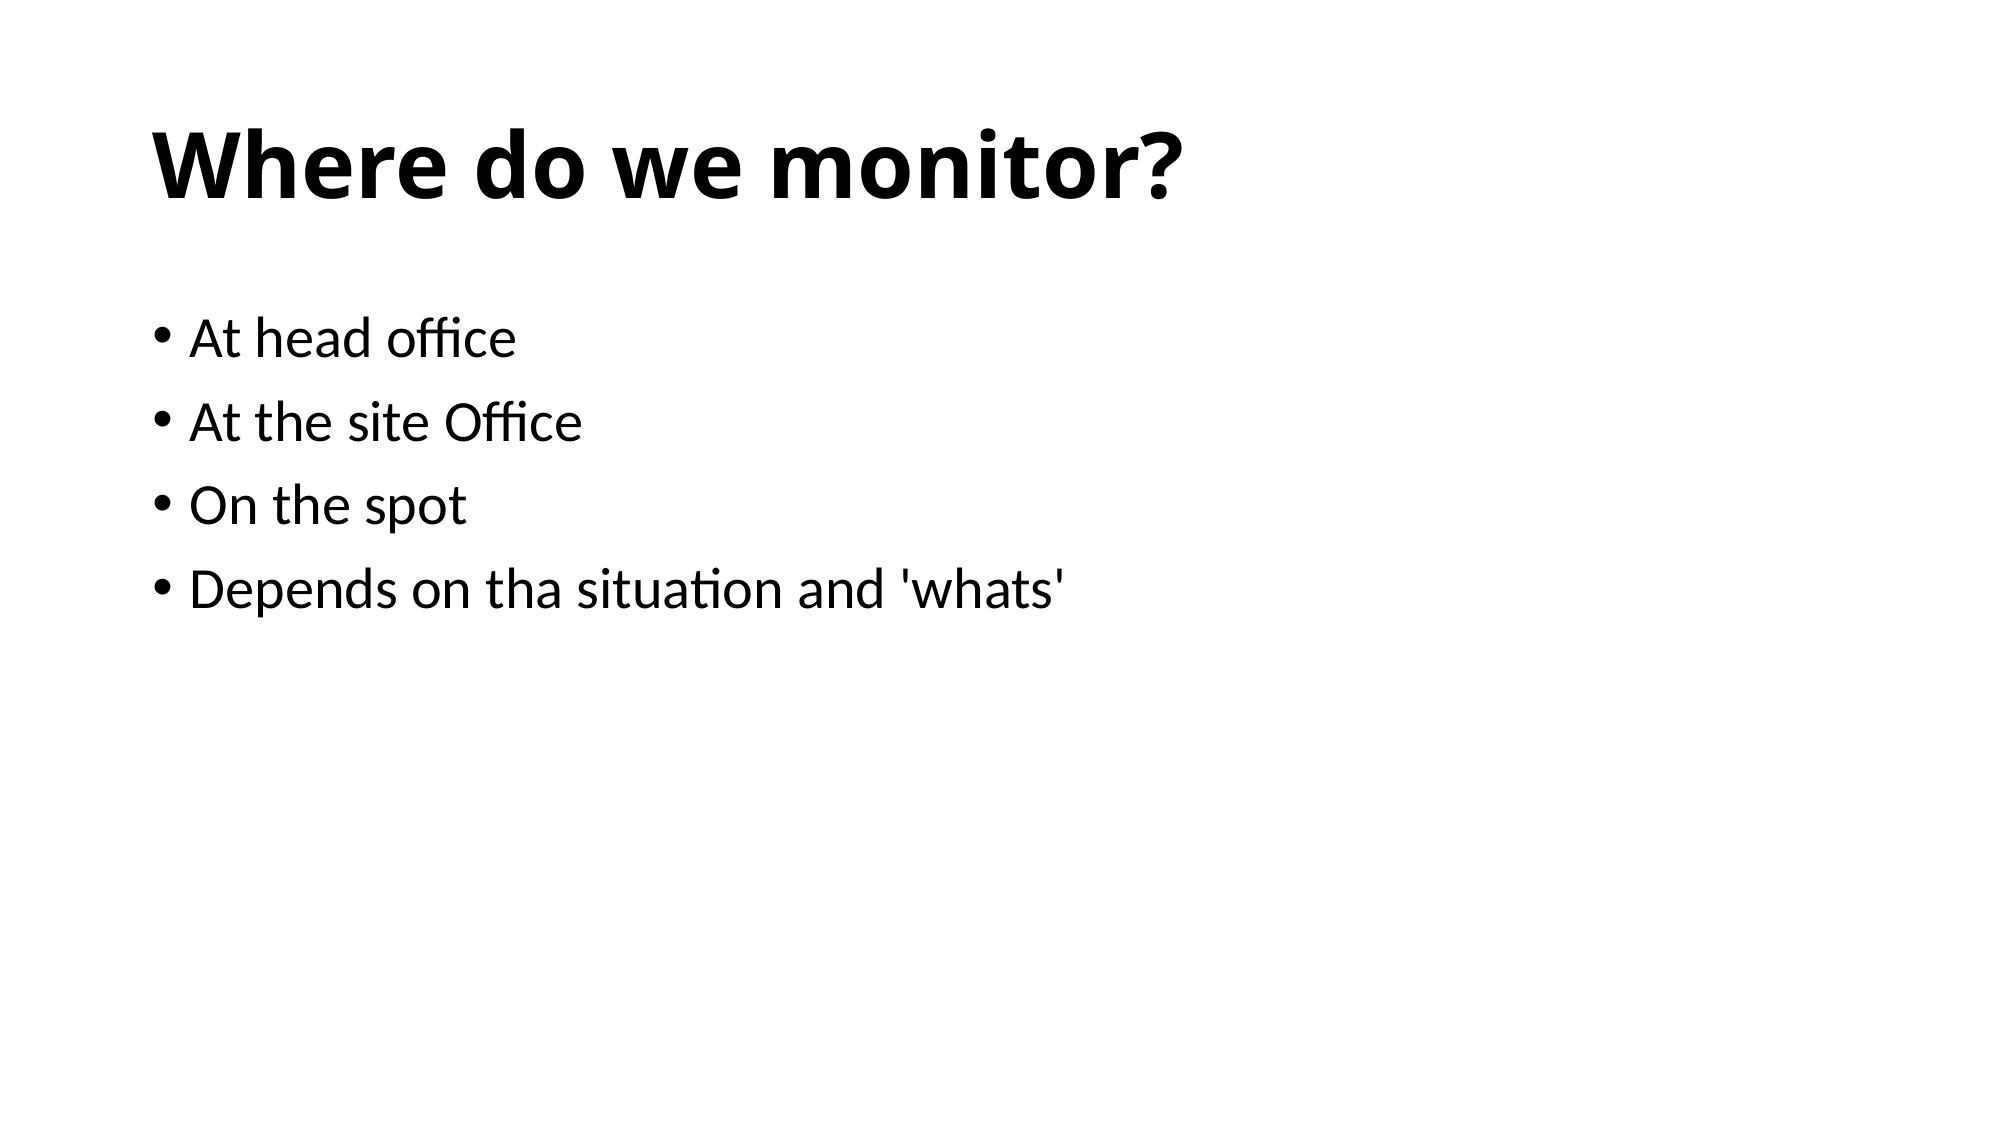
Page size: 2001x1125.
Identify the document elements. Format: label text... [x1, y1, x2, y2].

list At head office At the site Office On the spot Depends on tha situation and 'whats' [137, 299, 1863, 1014]
title Where do we monitor? [137, 59, 1863, 278]
